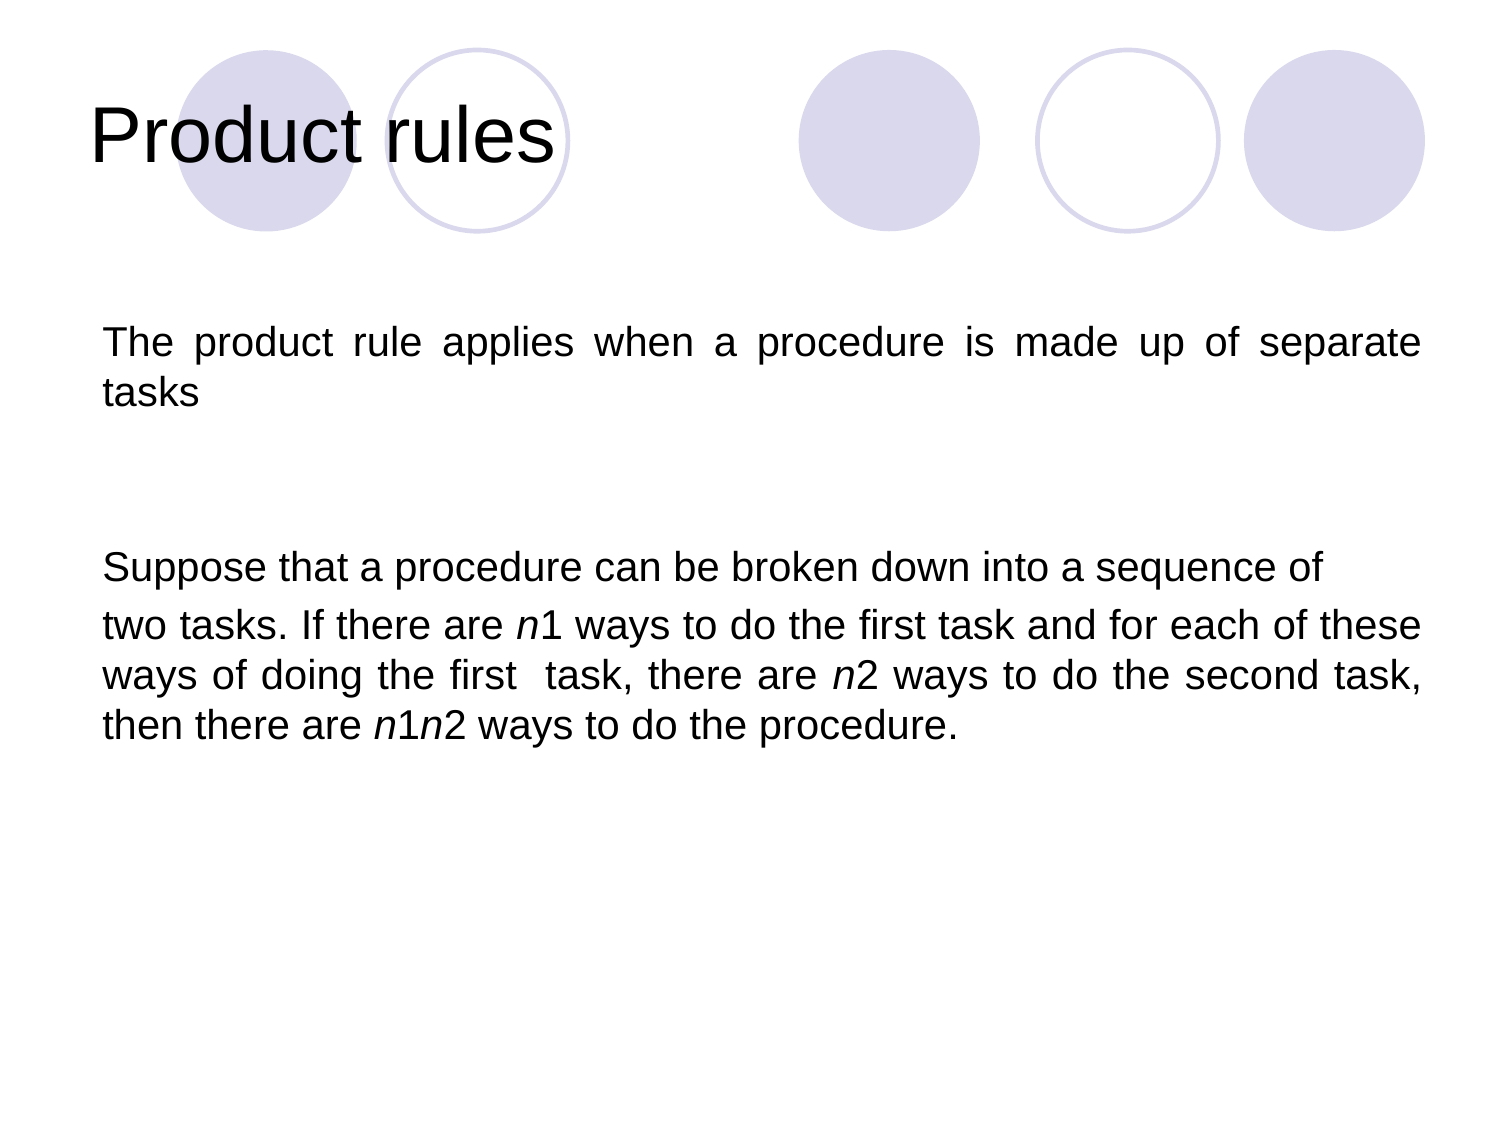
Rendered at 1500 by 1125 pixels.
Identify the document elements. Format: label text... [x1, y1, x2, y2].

list The product rule applies when a procedure is made up of separate tasks Suppose that a procedure can be broken down into a sequence of two tasks. If there are n1 ways to do the first task and for each of these ways of doing the first task, there are n2 ways to do the second task, then there are n1n2 ways to do the procedure. [87, 189, 1438, 934]
title Product rules [74, 37, 1426, 226]
